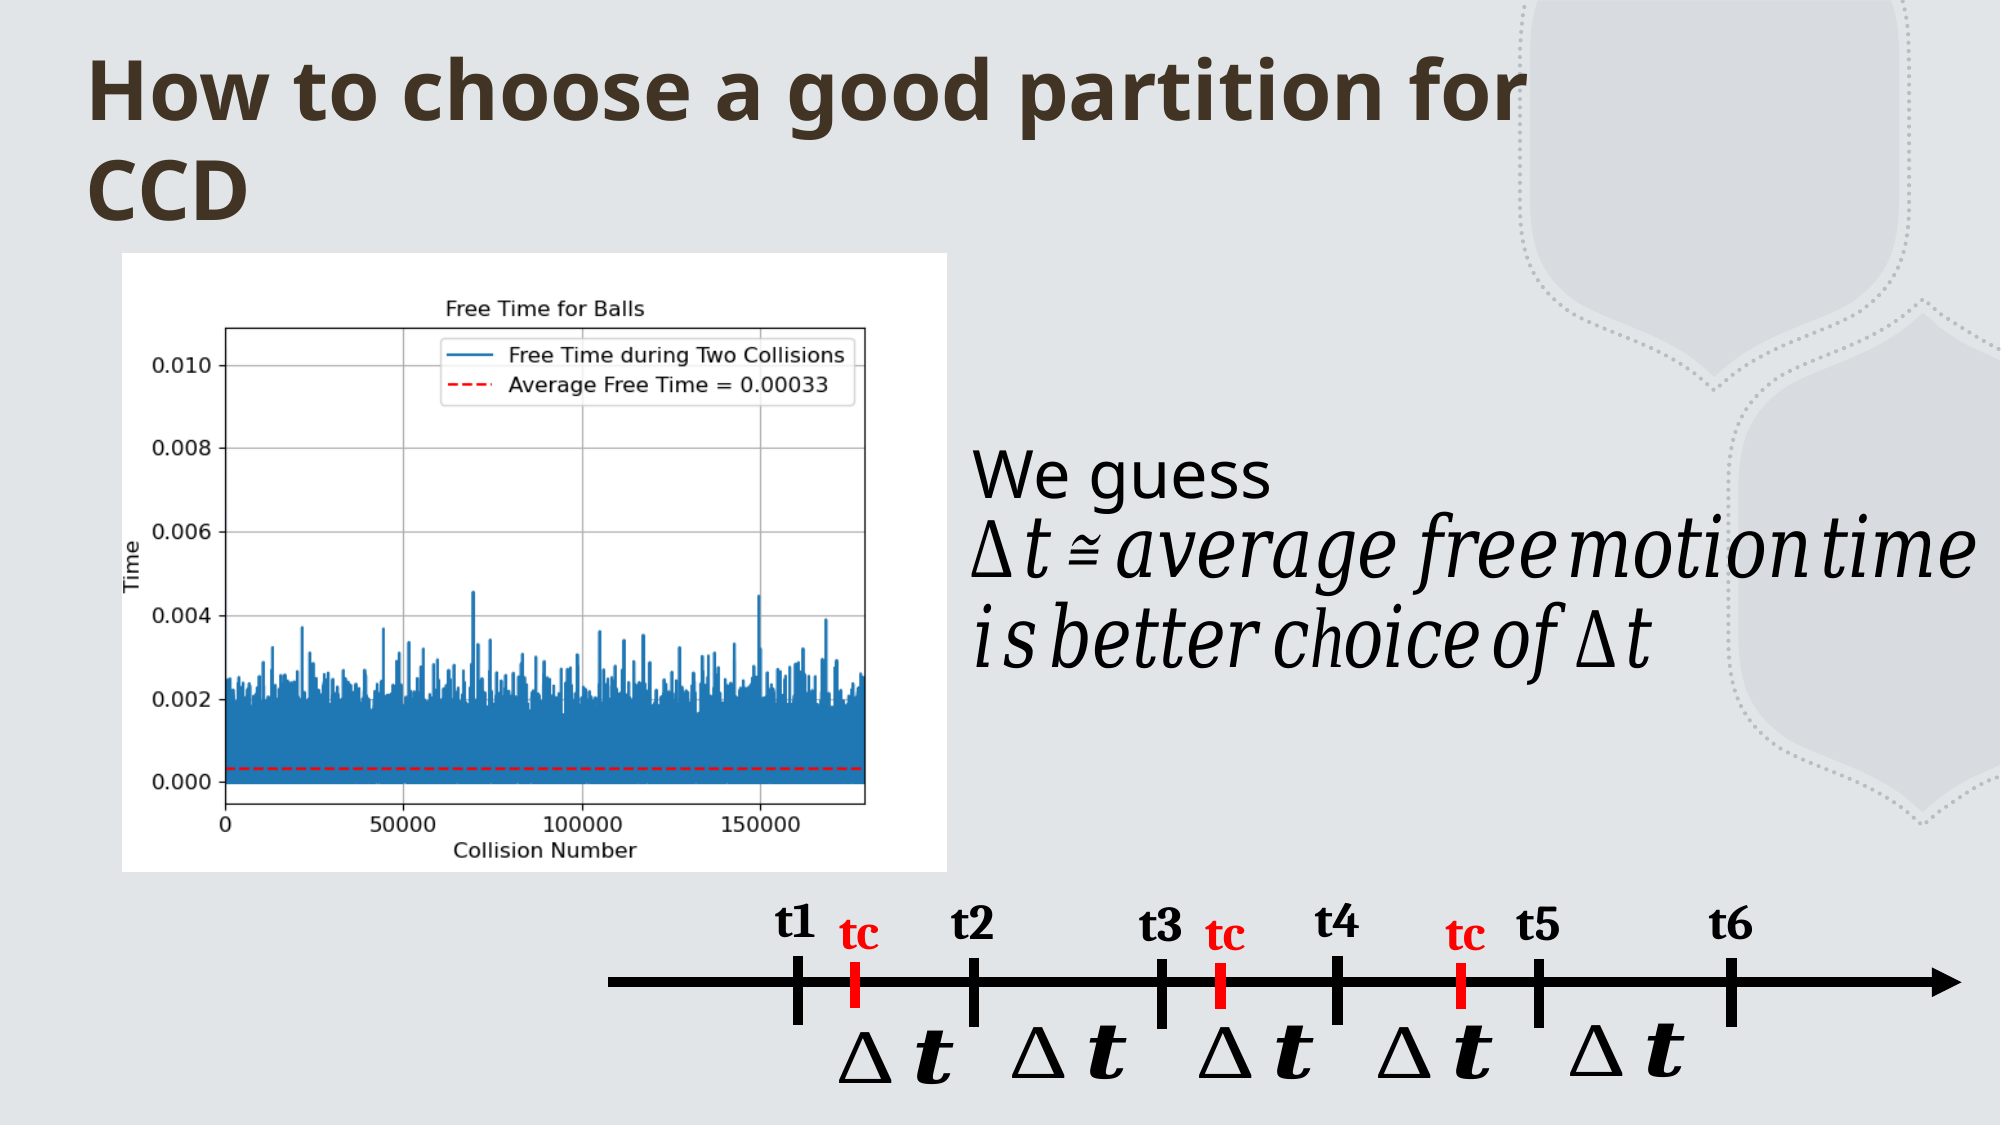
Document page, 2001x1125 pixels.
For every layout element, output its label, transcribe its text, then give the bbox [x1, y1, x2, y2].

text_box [607, 879, 1962, 1102]
title How to choose a good partition for CCD [70, 49, 1560, 225]
text_box We guess [958, 424, 1288, 519]
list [122, 253, 946, 872]
